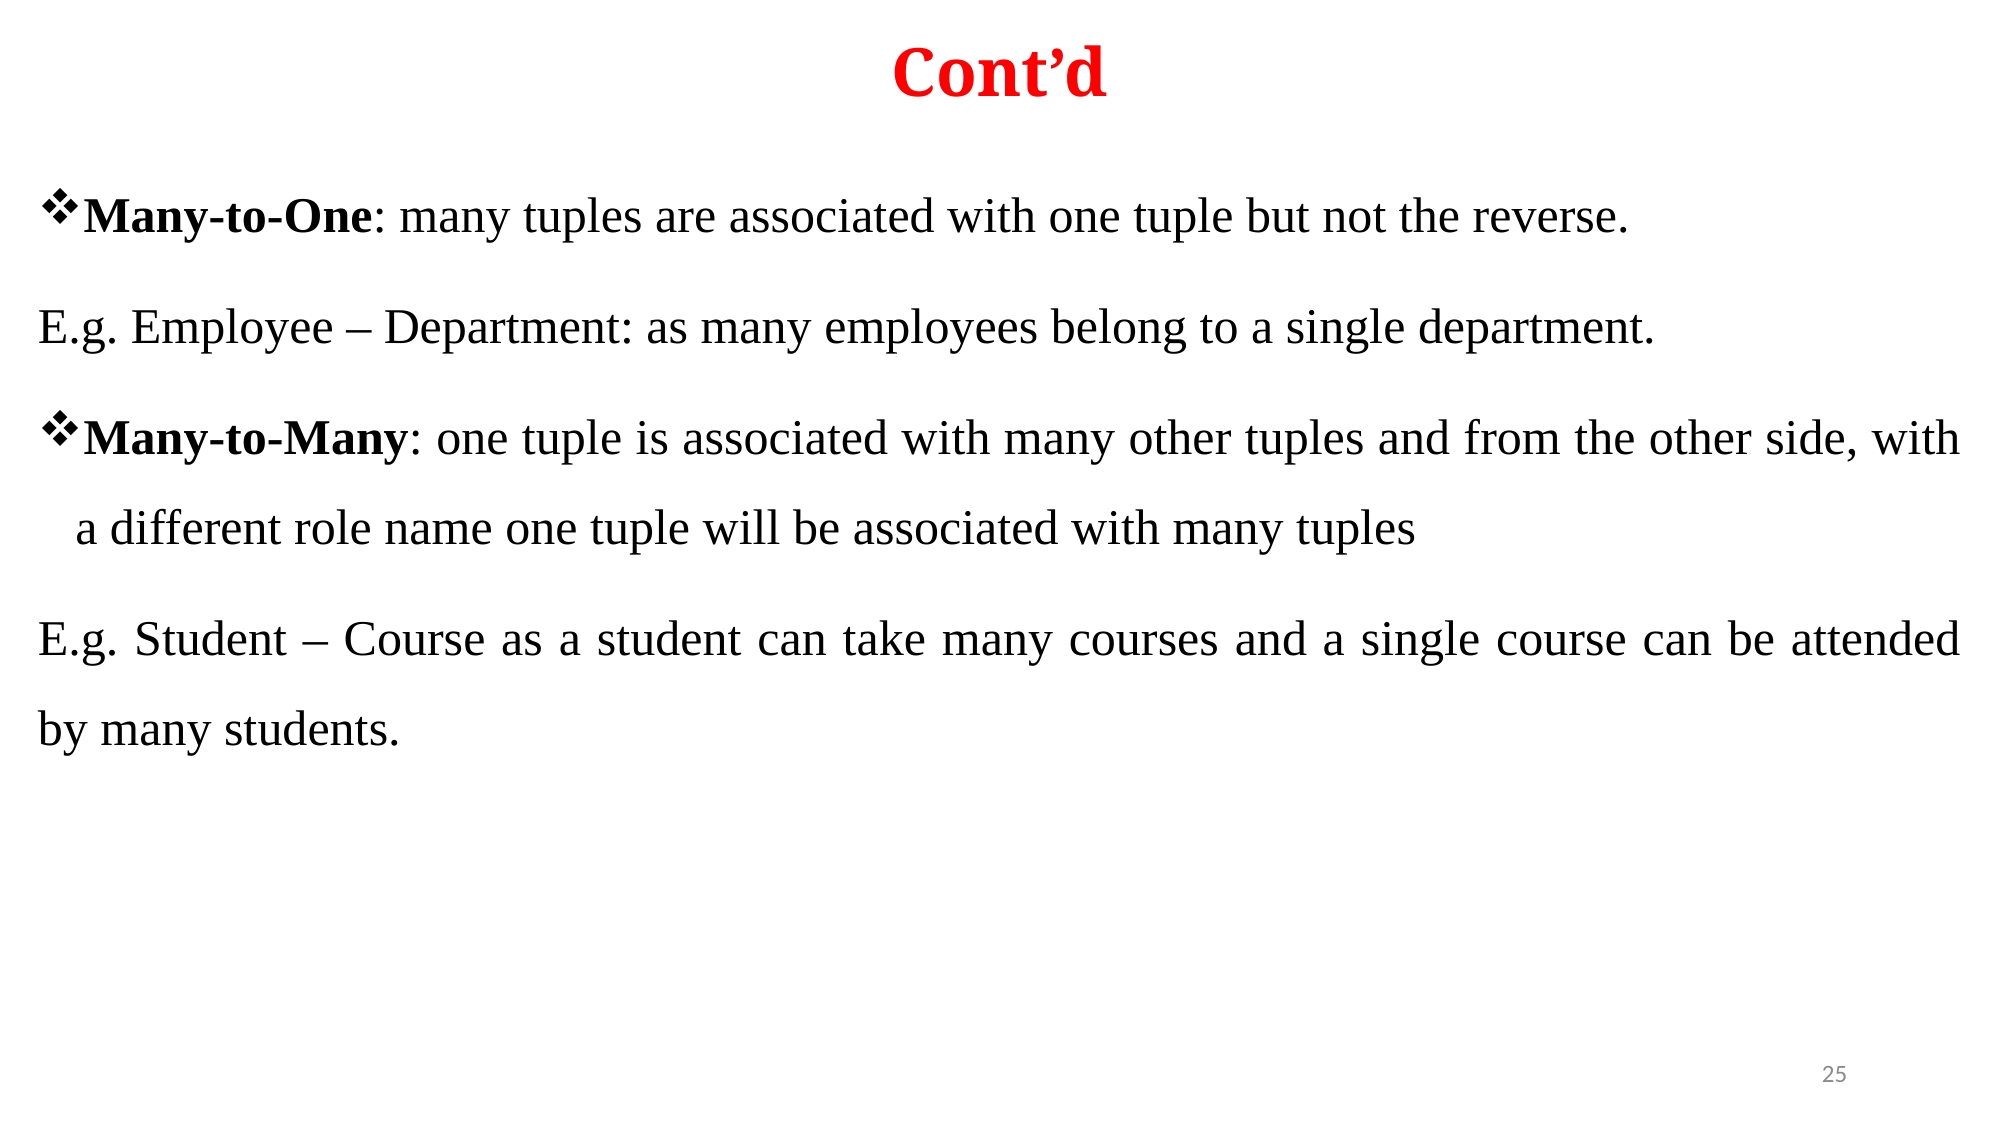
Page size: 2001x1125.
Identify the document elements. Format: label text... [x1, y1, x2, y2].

slide_number 25 [1412, 1042, 1863, 1103]
list Many-to-One: many tuples are associated with one tuple but not the reverse. E.g. Employee – Department: as many employees belong to a single department. Many-to-Many: one tuple is associated with many other tuples and from the other side, with a different role name one tuple will be associated with many tuples E.g. Student – Course as a student can take many courses and a single course can be attended by many students. [22, 145, 1978, 1125]
title Cont’d [137, 23, 1863, 128]
